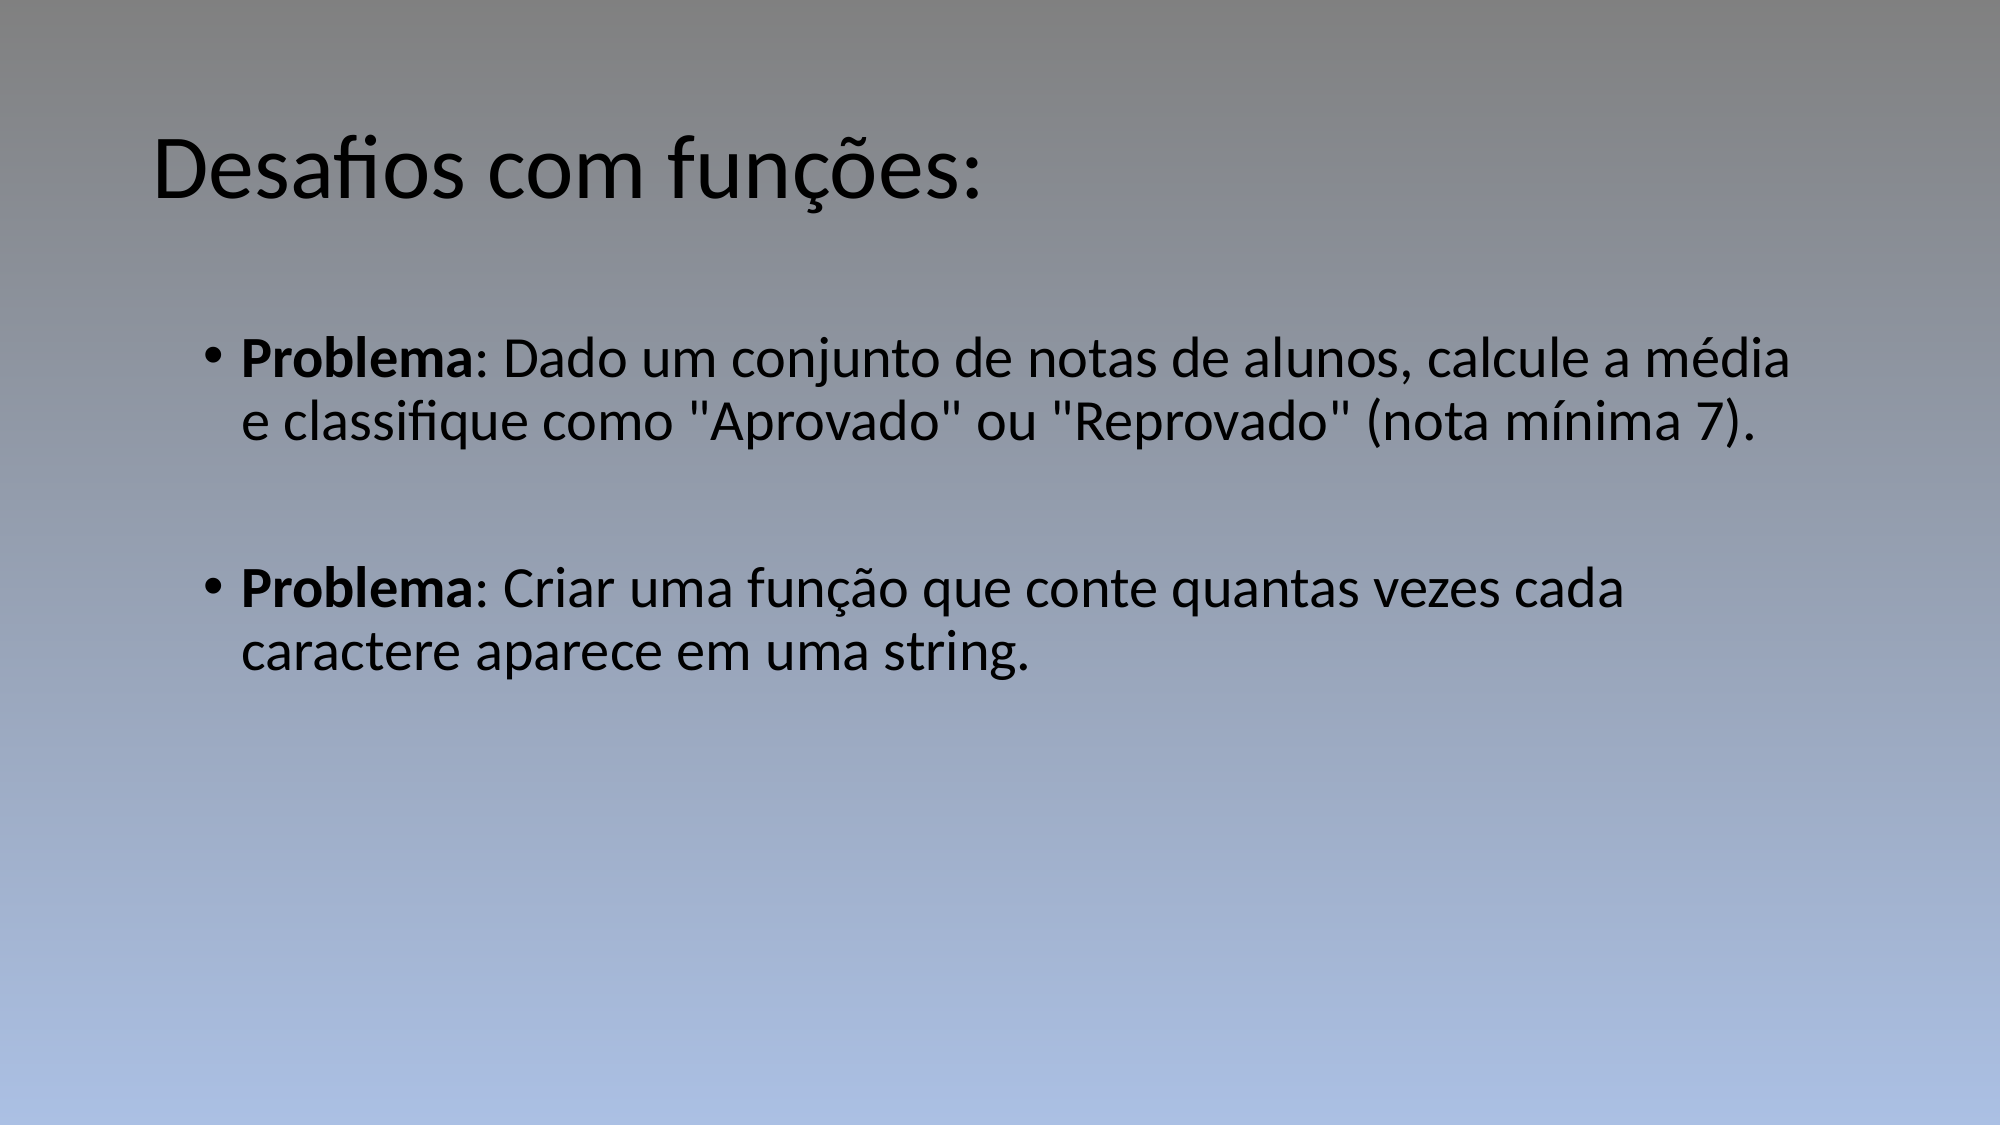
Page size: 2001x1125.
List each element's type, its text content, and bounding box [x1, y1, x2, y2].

title Desafios com funções: [137, 59, 1863, 278]
list Problema: Dado um conjunto de notas de alunos, calcule a média e classifique como "Aprovado" ou "Reprovado" (nota mínima 7). Problema: Criar uma função que conte quantas vezes cada caractere aparece em uma string. [188, 319, 1812, 806]
